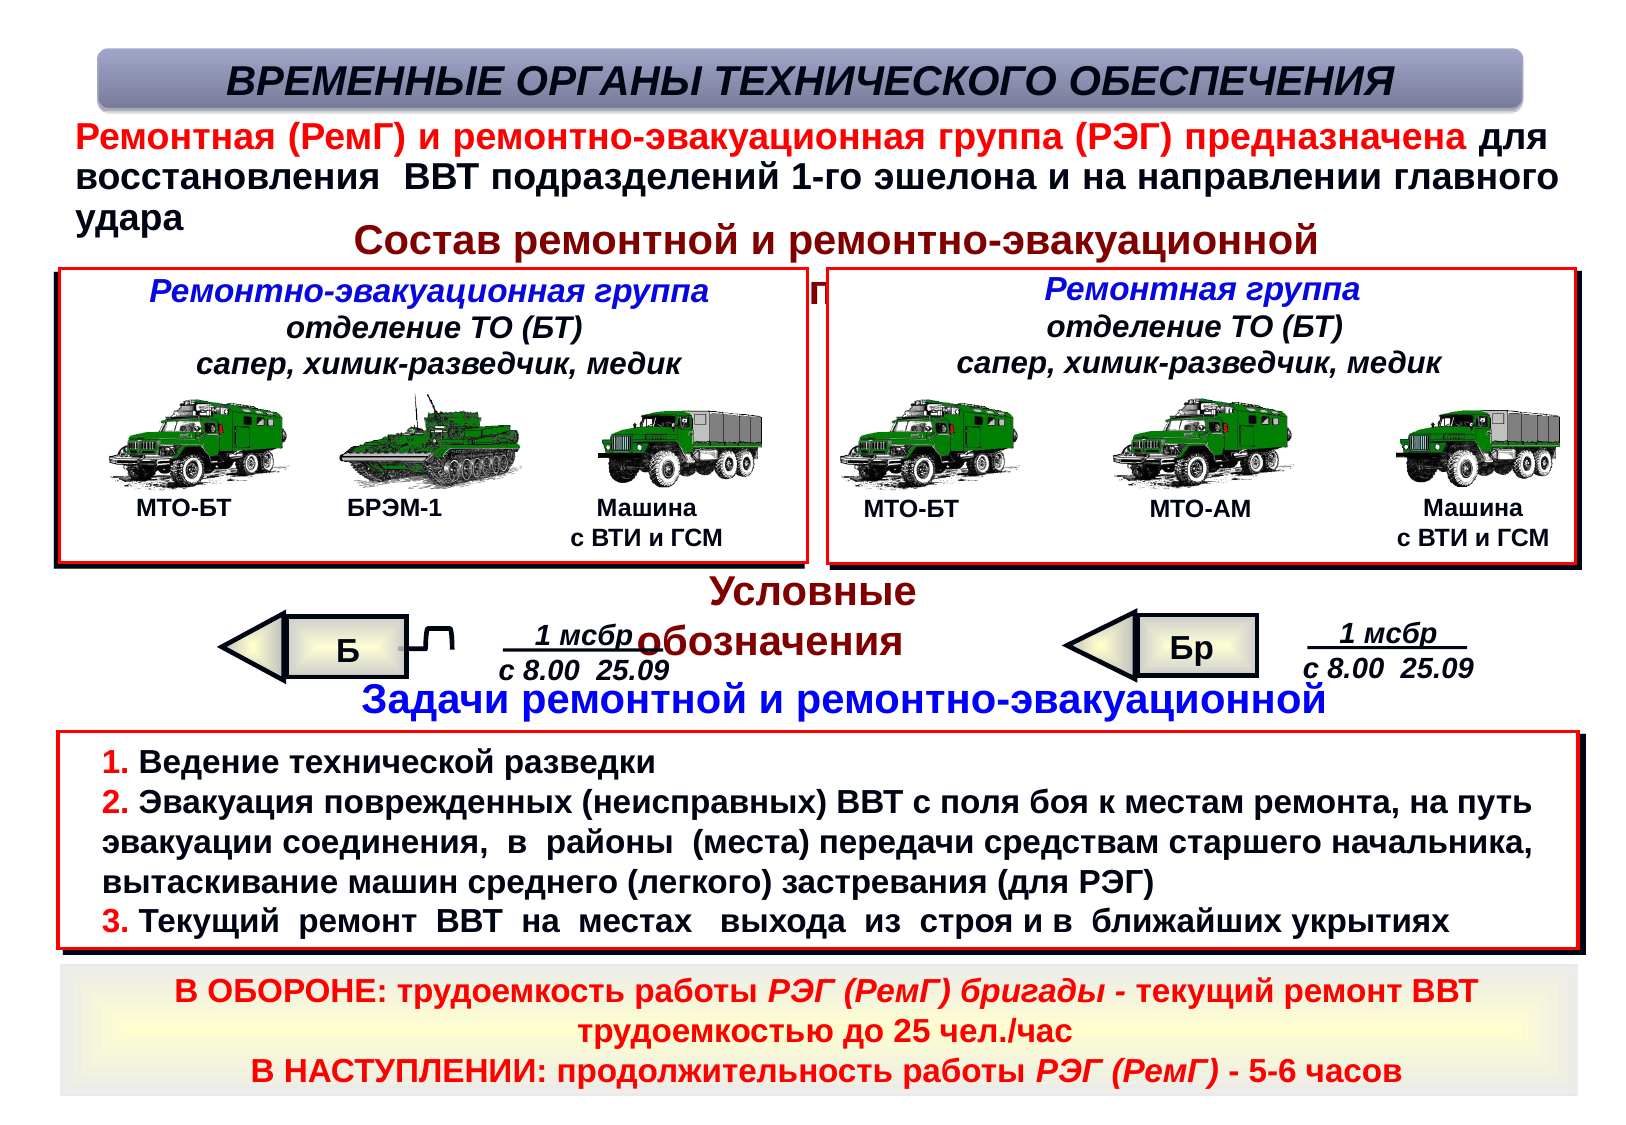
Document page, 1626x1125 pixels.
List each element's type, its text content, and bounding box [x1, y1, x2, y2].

text_box БРЭМ-1 [332, 492, 458, 530]
picture [106, 394, 295, 493]
text_box МТО-БТ [828, 484, 995, 531]
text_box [1066, 606, 1521, 693]
text_box ВРЕМЕННЫЕ ОРГАНЫ ТЕХНИЧЕСКОГО ОБЕСПЕЧЕНИЯ [97, 49, 1523, 109]
picture [1110, 392, 1300, 491]
text_box 1. Ведение технической разведки 2. Эвакуация поврежденных (неисправных) ВВТ с поля боя к местам ремонта, на путь эвакуации соединения, в районы (места) передачи средствам старшего начальника, вытаскивание машин среднего (легкого) застревания (для РЭГ) 3. Текущий ремонт ВВТ на местах выхода из строя и в ближайших укрытиях [57, 731, 1579, 949]
text_box Задачи ремонтной и ремонтно-эвакуационной группы [221, 664, 1382, 730]
picture [336, 390, 527, 489]
picture [591, 401, 769, 489]
text_box Машина с ВТИ и ГСМ [555, 484, 738, 556]
text_box [59, 337, 808, 563]
picture [1389, 401, 1567, 489]
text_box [221, 608, 717, 696]
text_box Состав ремонтной и ремонтно-эвакуационной группы [214, 204, 1374, 248]
text_box [827, 336, 1576, 564]
text_box Ремонтная группа [735, 246, 1625, 336]
text_box В ОБОРОНЕ: трудоемкость работы РЭГ (РемГ) бригады - текущий ремонт ВВТ трудоемкостью до 25 чел./час В НАСТУПЛЕНИИ: продолжительность работы РЭГ (РемГ) - 5-6 часов [58, 963, 1579, 1097]
text_box Машина с ВТИ и ГСМ [1382, 484, 1565, 560]
text_box Условные обозначения [511, 556, 1029, 622]
text_box МТО-БТ [100, 483, 268, 529]
picture [837, 393, 1026, 492]
text_box отделение ТО (БТ) сапер, химик-разведчик, медик [885, 313, 1514, 385]
text_box отделение ТО (БТ) сапер, химик-разведчик, медик [69, 314, 800, 387]
text_box Ремонтная (РемГ) и ремонтно-эвакуационная группа (РЭГ) предназначена для восстановления ВВТ подразделений 1-го эшелона и на направлении главного удара [60, 109, 1575, 247]
text_box Ремонтно-эвакуационная группа [0, 248, 735, 337]
text_box МТО-АМ [1117, 499, 1284, 531]
